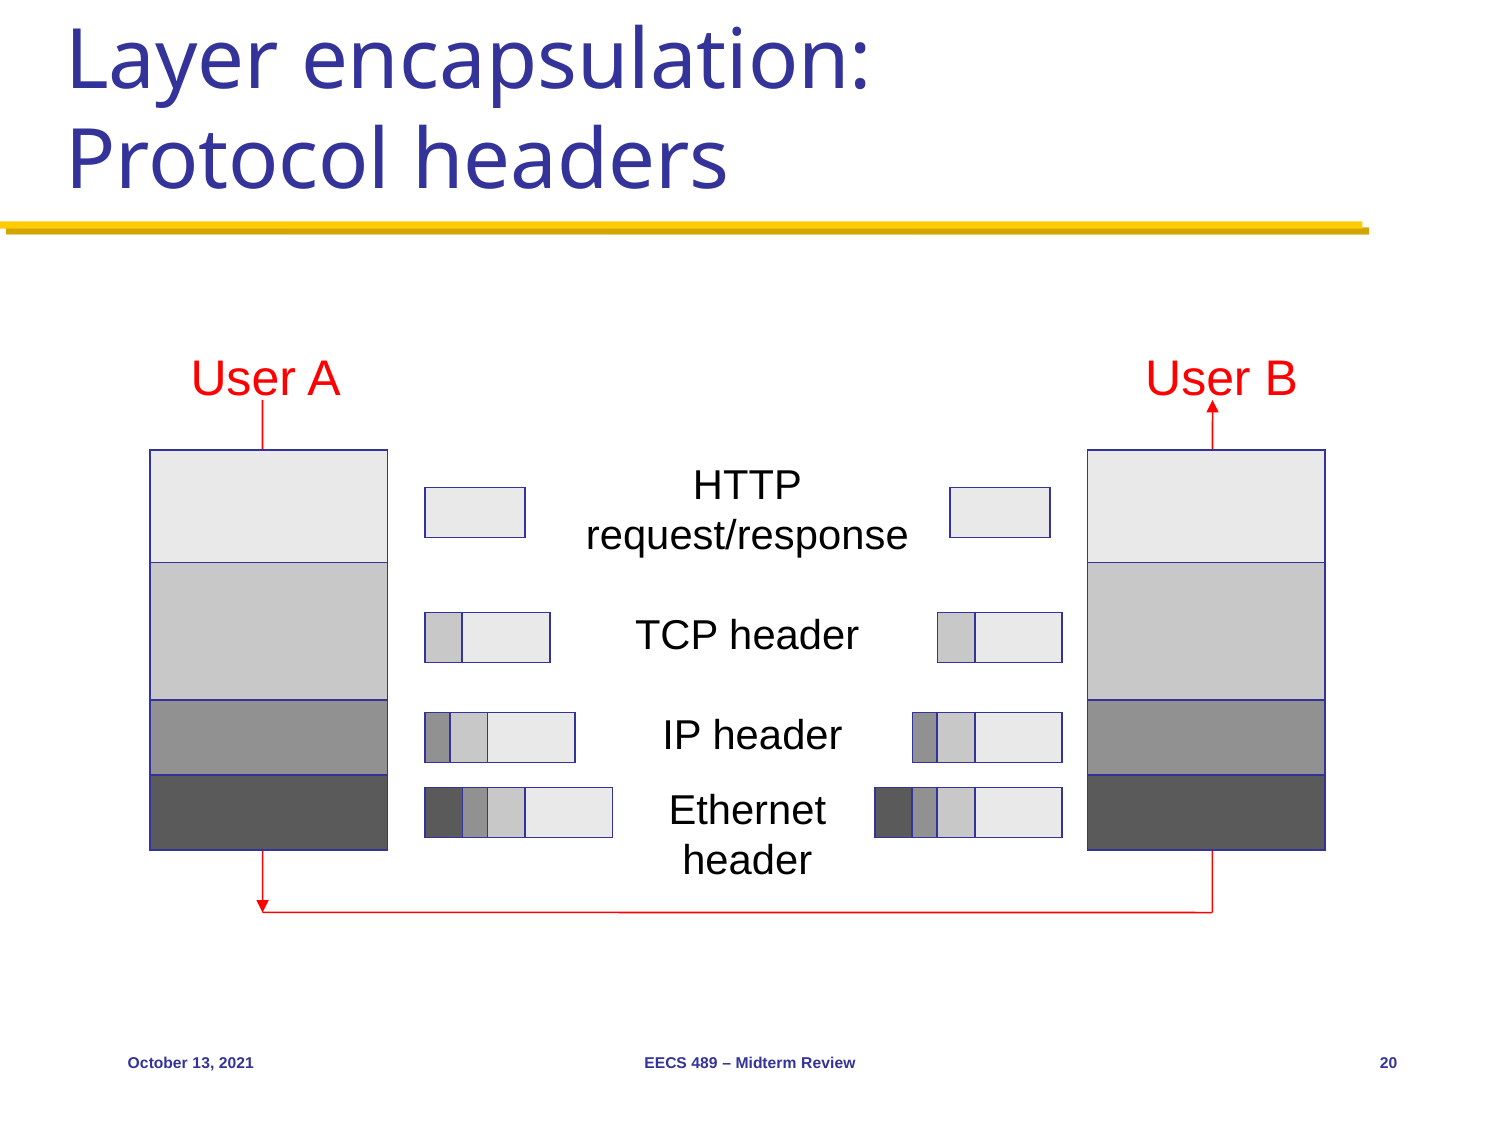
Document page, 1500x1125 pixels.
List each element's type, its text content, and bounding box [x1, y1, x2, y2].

text_box [425, 712, 451, 763]
text_box [950, 487, 1050, 538]
text_box [424, 612, 463, 663]
text_box [1087, 774, 1325, 850]
text_box [912, 712, 938, 763]
text_box [526, 787, 613, 838]
text_box [149, 563, 388, 699]
text_box [256, 850, 269, 912]
text_box [938, 787, 975, 838]
text_box [463, 787, 488, 838]
text_box User B [1130, 337, 1314, 413]
text_box [975, 787, 1063, 838]
text_box User A [175, 337, 356, 413]
text_box [938, 712, 975, 763]
text_box TCP header [620, 600, 875, 665]
text_box [1087, 699, 1325, 774]
text_box [149, 699, 388, 774]
text_box IP header [601, 699, 858, 765]
text_box [1087, 563, 1325, 699]
slide_number 20 [1312, 1024, 1413, 1101]
text_box [149, 450, 388, 563]
text_box [451, 712, 488, 763]
text_box [488, 712, 576, 763]
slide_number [112, 1024, 426, 1101]
text_box [975, 712, 1063, 763]
title Layer encapsulation: Protocol headers [49, 24, 1451, 213]
text_box [488, 787, 526, 838]
text_box [425, 487, 525, 538]
text_box [874, 787, 913, 838]
text_box [913, 787, 938, 838]
text_box HTTP request/response [570, 449, 925, 565]
text_box Ethernet header [653, 774, 842, 890]
text_box [937, 612, 975, 663]
text_box [975, 612, 1063, 663]
footer EECS 489 – Midterm Review [512, 1024, 988, 1101]
text_box [149, 774, 388, 850]
text_box [425, 787, 463, 838]
text_box [1087, 450, 1325, 563]
text_box [463, 612, 550, 663]
